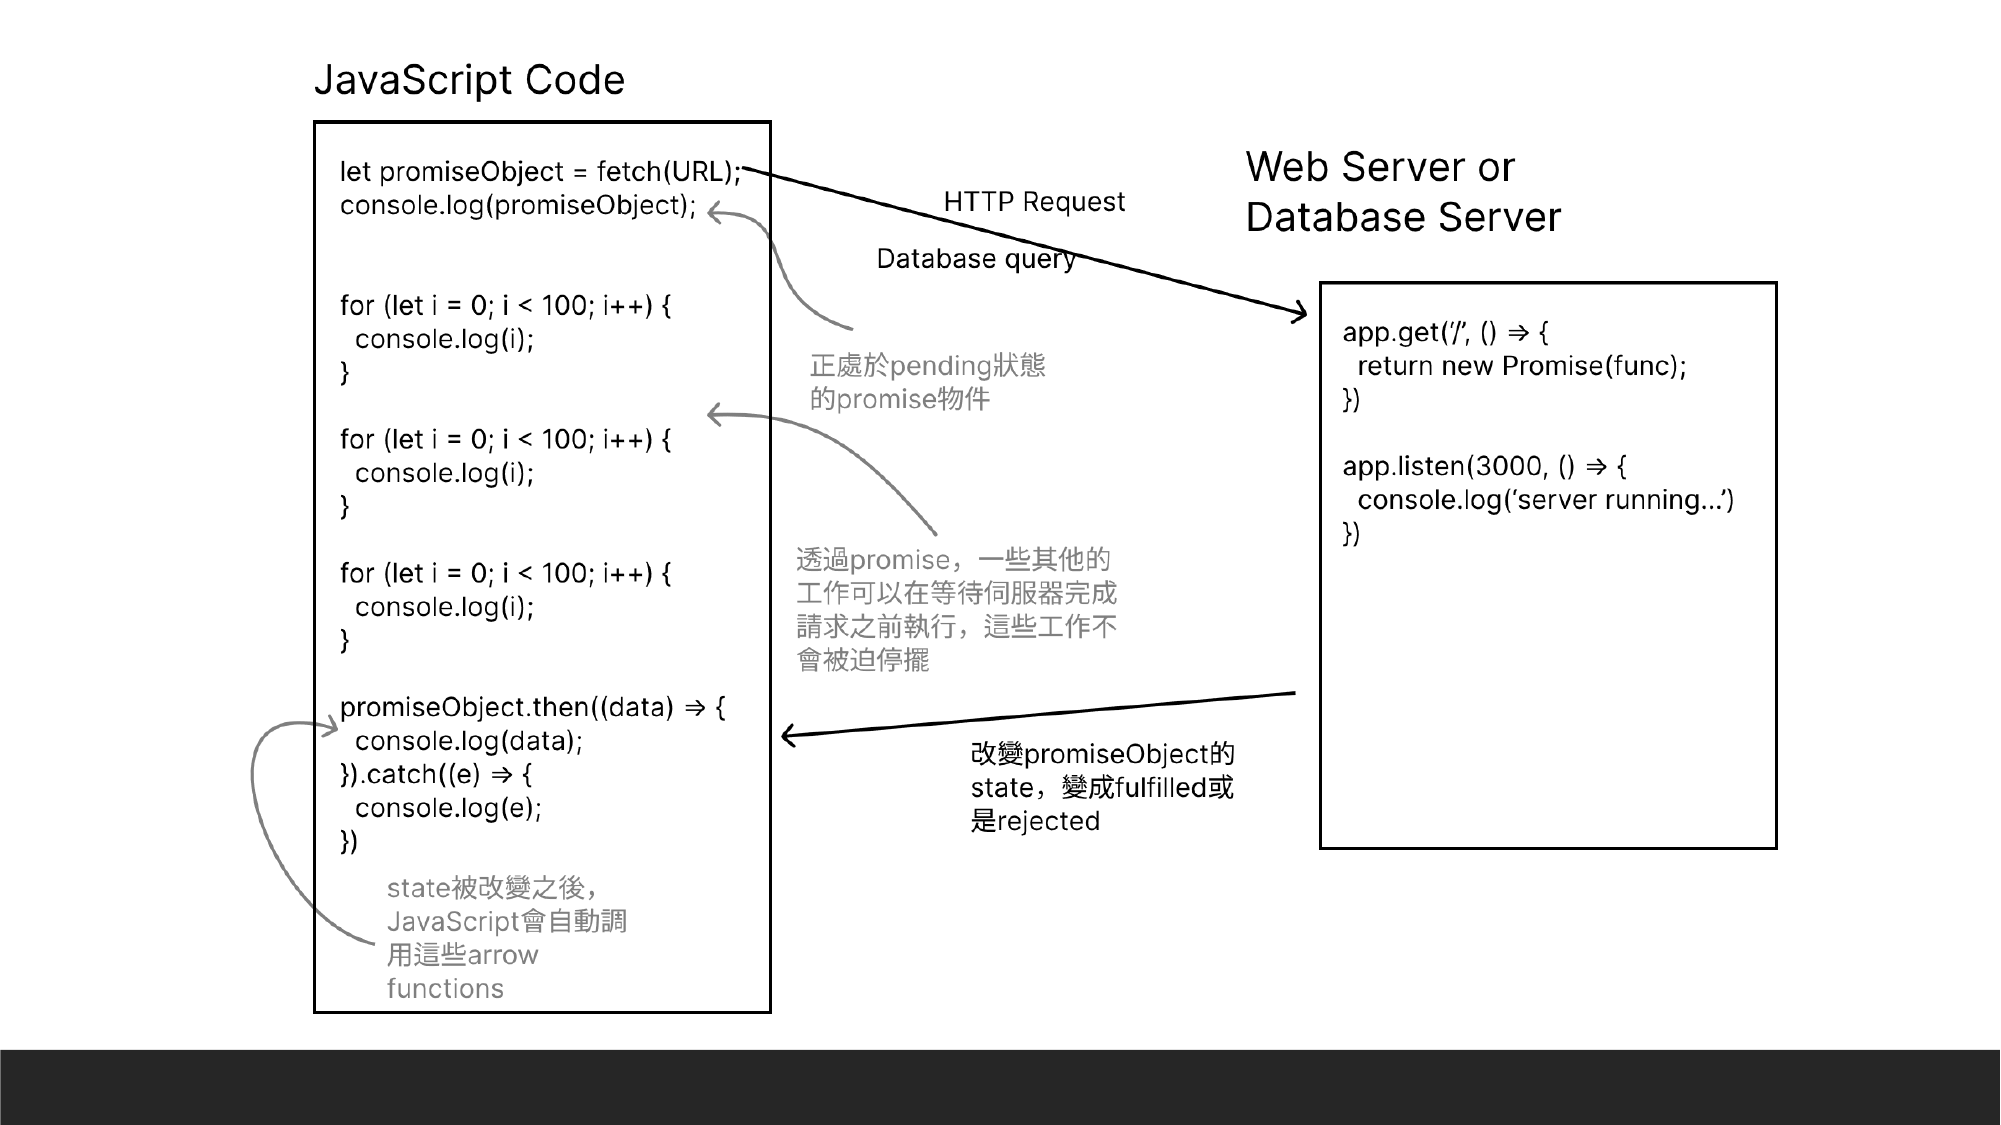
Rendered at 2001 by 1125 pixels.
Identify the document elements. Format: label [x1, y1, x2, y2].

picture [222, 52, 1778, 1015]
